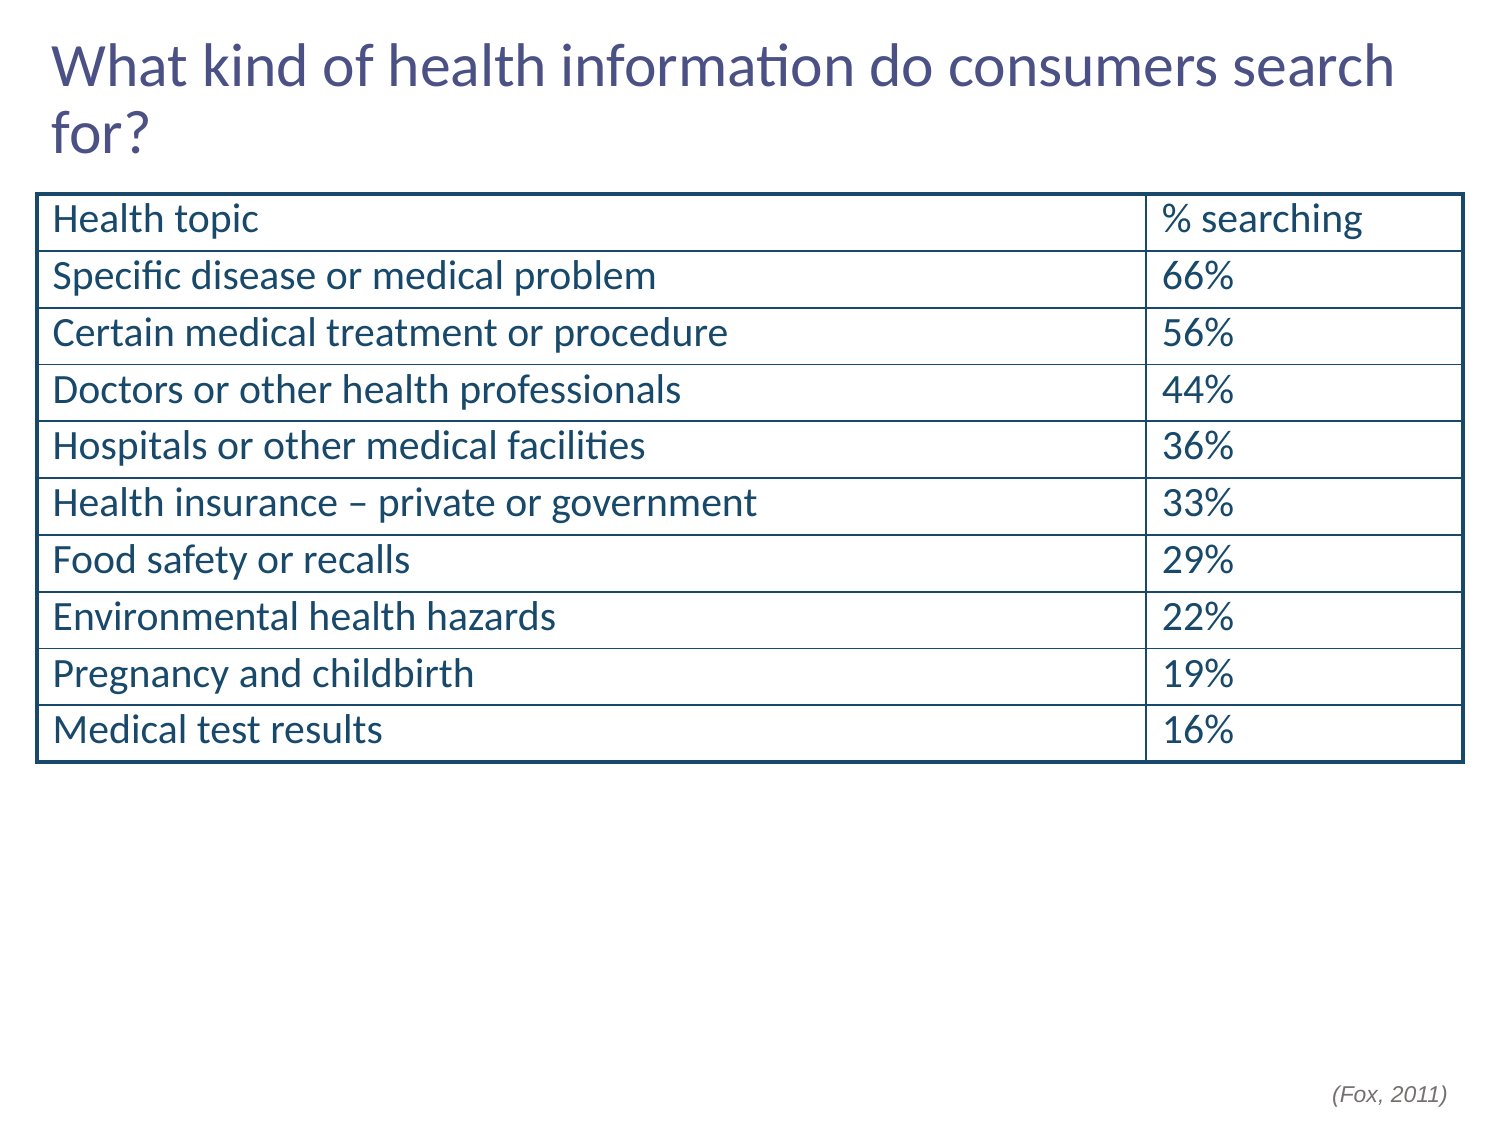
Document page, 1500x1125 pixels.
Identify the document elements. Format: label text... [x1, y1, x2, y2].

table_cell 22% [1147, 593, 1461, 648]
table_cell 29% [1147, 536, 1461, 591]
table_cell 19% [1147, 649, 1461, 704]
table_cell 33% [1147, 479, 1461, 534]
table_cell Food safety or recalls [39, 536, 1145, 591]
table_cell 36% [1147, 422, 1461, 477]
table_cell Doctors or other health professionals [39, 365, 1145, 420]
table_cell 66% [1147, 252, 1461, 307]
title What kind of health information do consumers search for? [36, 25, 1464, 175]
list (Fox, 2011) [1250, 1075, 1464, 1113]
table_header % searching [1147, 196, 1461, 250]
table_cell 56% [1147, 309, 1461, 364]
table_cell 44% [1147, 365, 1461, 420]
table_cell Medical test results [39, 706, 1145, 760]
table_cell Environmental health hazards [39, 593, 1145, 648]
table_cell Specific disease or medical problem [39, 252, 1145, 307]
table_cell Certain medical treatment or procedure [39, 309, 1145, 364]
table_cell Hospitals or other medical facilities [39, 422, 1145, 477]
table_cell 16% [1147, 706, 1461, 760]
table_header Health topic [39, 196, 1145, 250]
table_cell Pregnancy and childbirth [39, 649, 1145, 704]
table_cell Health insurance – private or government [39, 479, 1145, 534]
